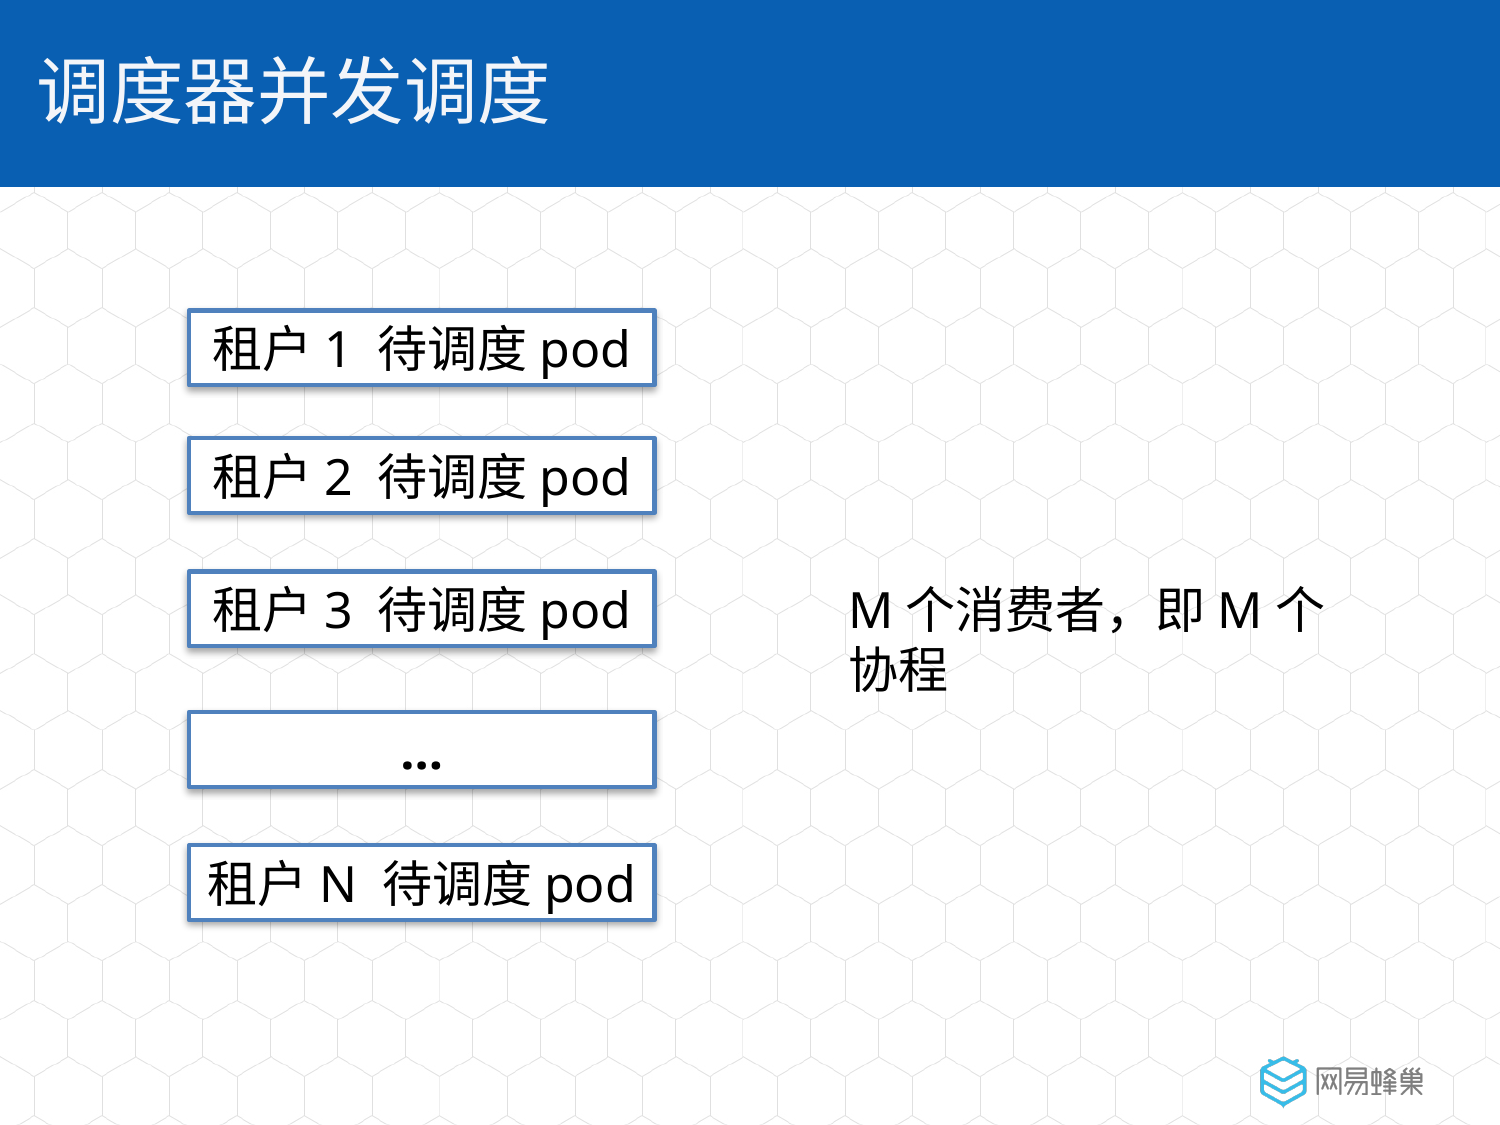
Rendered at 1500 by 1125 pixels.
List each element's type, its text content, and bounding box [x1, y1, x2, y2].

title 调度器并发调度 [28, 30, 1380, 148]
text_box M个消费者，即M个协程 [841, 571, 1380, 707]
text_box 租户2 待调度pod [188, 437, 655, 513]
text_box 租户3 待调度pod [188, 571, 655, 647]
text_box 租户N 待调度pod [188, 845, 655, 921]
picture [0, 0, 1500, 1125]
text_box 租户1 待调度pod [188, 310, 655, 386]
text_box ... [188, 711, 655, 787]
